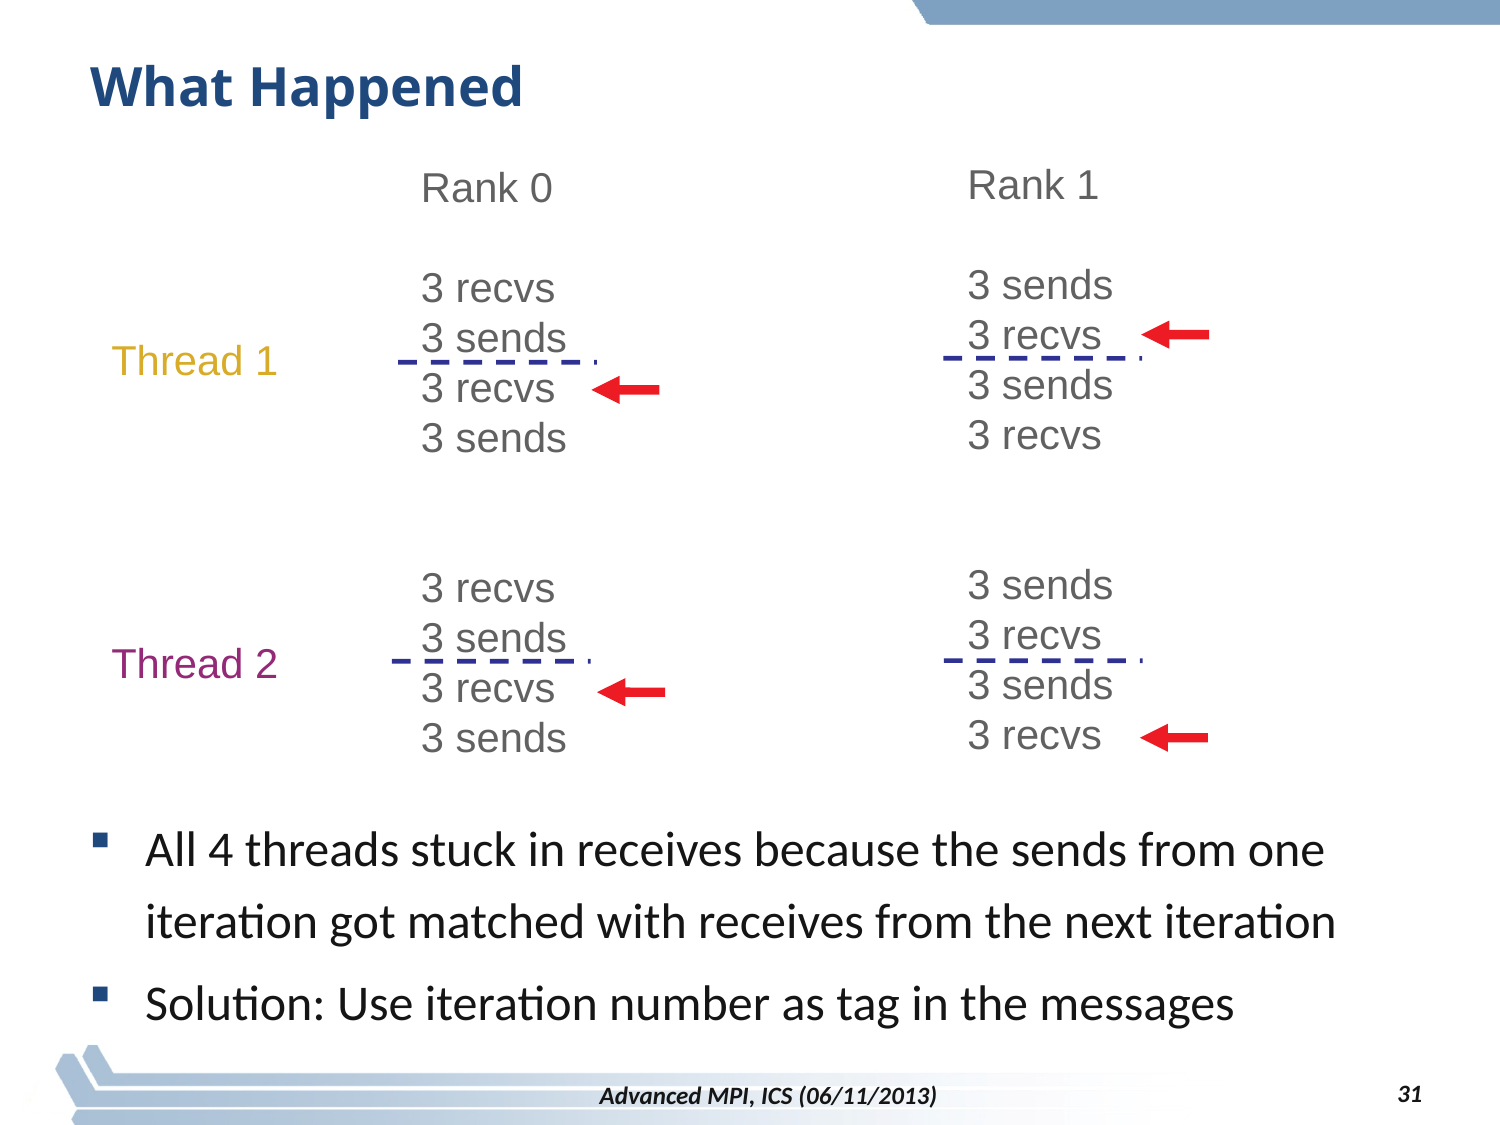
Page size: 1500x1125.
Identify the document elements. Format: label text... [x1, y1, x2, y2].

slide_number 31 [1275, 1072, 1438, 1113]
text_box Rank 0 3 recvs 3 sends 3 recvs 3 sends 3 recvs 3 sends 3 recvs 3 sends [406, 153, 582, 899]
picture [0, 0, 1500, 26]
text_box Thread 2 [96, 629, 294, 695]
list All 4 threads stuck in receives because the sends from one iteration got matched with receives from the next iteration Solution: Use iteration number as tag in the messages [73, 796, 1376, 1038]
text_box [1141, 328, 1210, 341]
text_box [1139, 731, 1208, 744]
text_box Thread 1 [96, 326, 294, 391]
text_box Rank 1 3 sends 3 recvs 3 sends 3 recvs 3 sends 3 recvs 3 sends 3 recvs [952, 149, 1129, 895]
footer Advanced MPI, ICS (06/11/2013) [324, 1074, 1213, 1116]
text_box [591, 383, 660, 397]
title What Happened [74, 44, 1426, 176]
picture [0, 1037, 1500, 1125]
text_box [597, 685, 666, 699]
